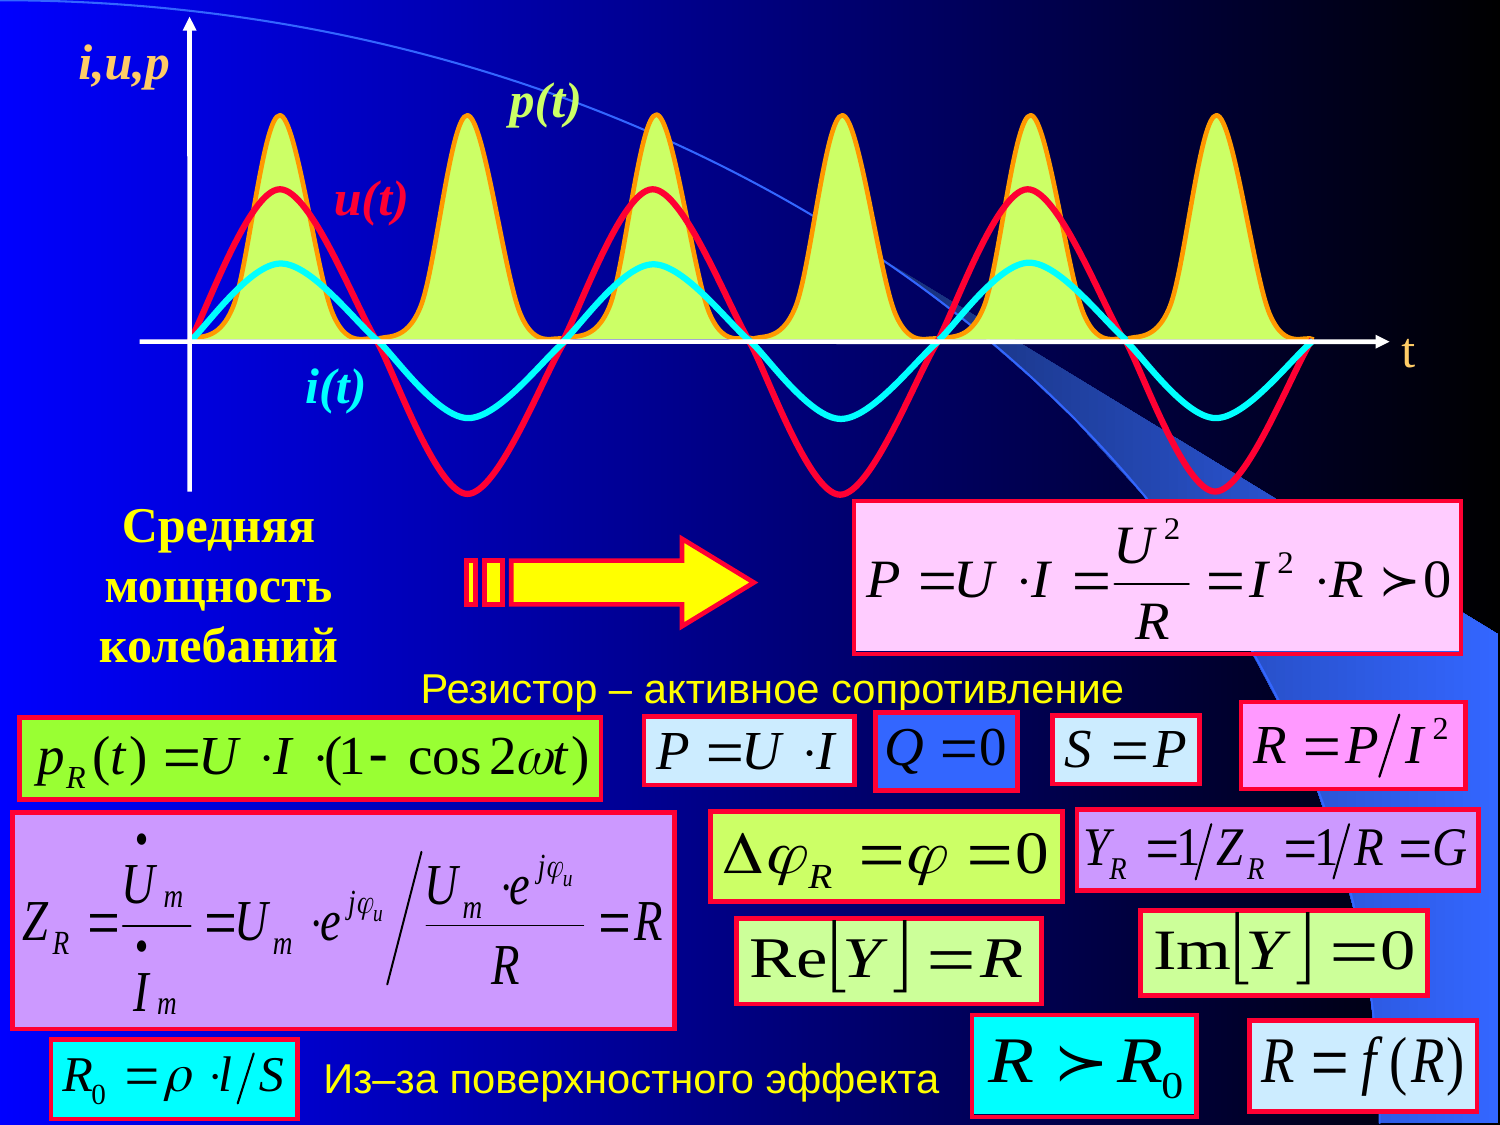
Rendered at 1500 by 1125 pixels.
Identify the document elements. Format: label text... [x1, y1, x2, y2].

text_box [195, 189, 1314, 314]
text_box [738, 920, 1040, 1002]
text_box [974, 1016, 1195, 1115]
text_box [1054, 717, 1198, 782]
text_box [1251, 1022, 1475, 1110]
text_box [646, 718, 853, 784]
text_box p(t) [502, 66, 590, 111]
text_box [195, 385, 1314, 490]
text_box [76, 16, 190, 490]
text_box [195, 113, 1315, 189]
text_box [1243, 703, 1464, 787]
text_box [14, 814, 673, 1027]
text_box Резистор – активное сопротивление [305, 681, 1239, 713]
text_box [29, 491, 1460, 673]
text_box Из–за поверхностного эффекта [312, 1051, 951, 1103]
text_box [1142, 912, 1426, 994]
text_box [712, 813, 1061, 900]
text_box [52, 1041, 296, 1117]
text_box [139, 316, 1428, 378]
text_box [21, 719, 599, 798]
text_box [877, 714, 1016, 789]
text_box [1079, 811, 1477, 889]
